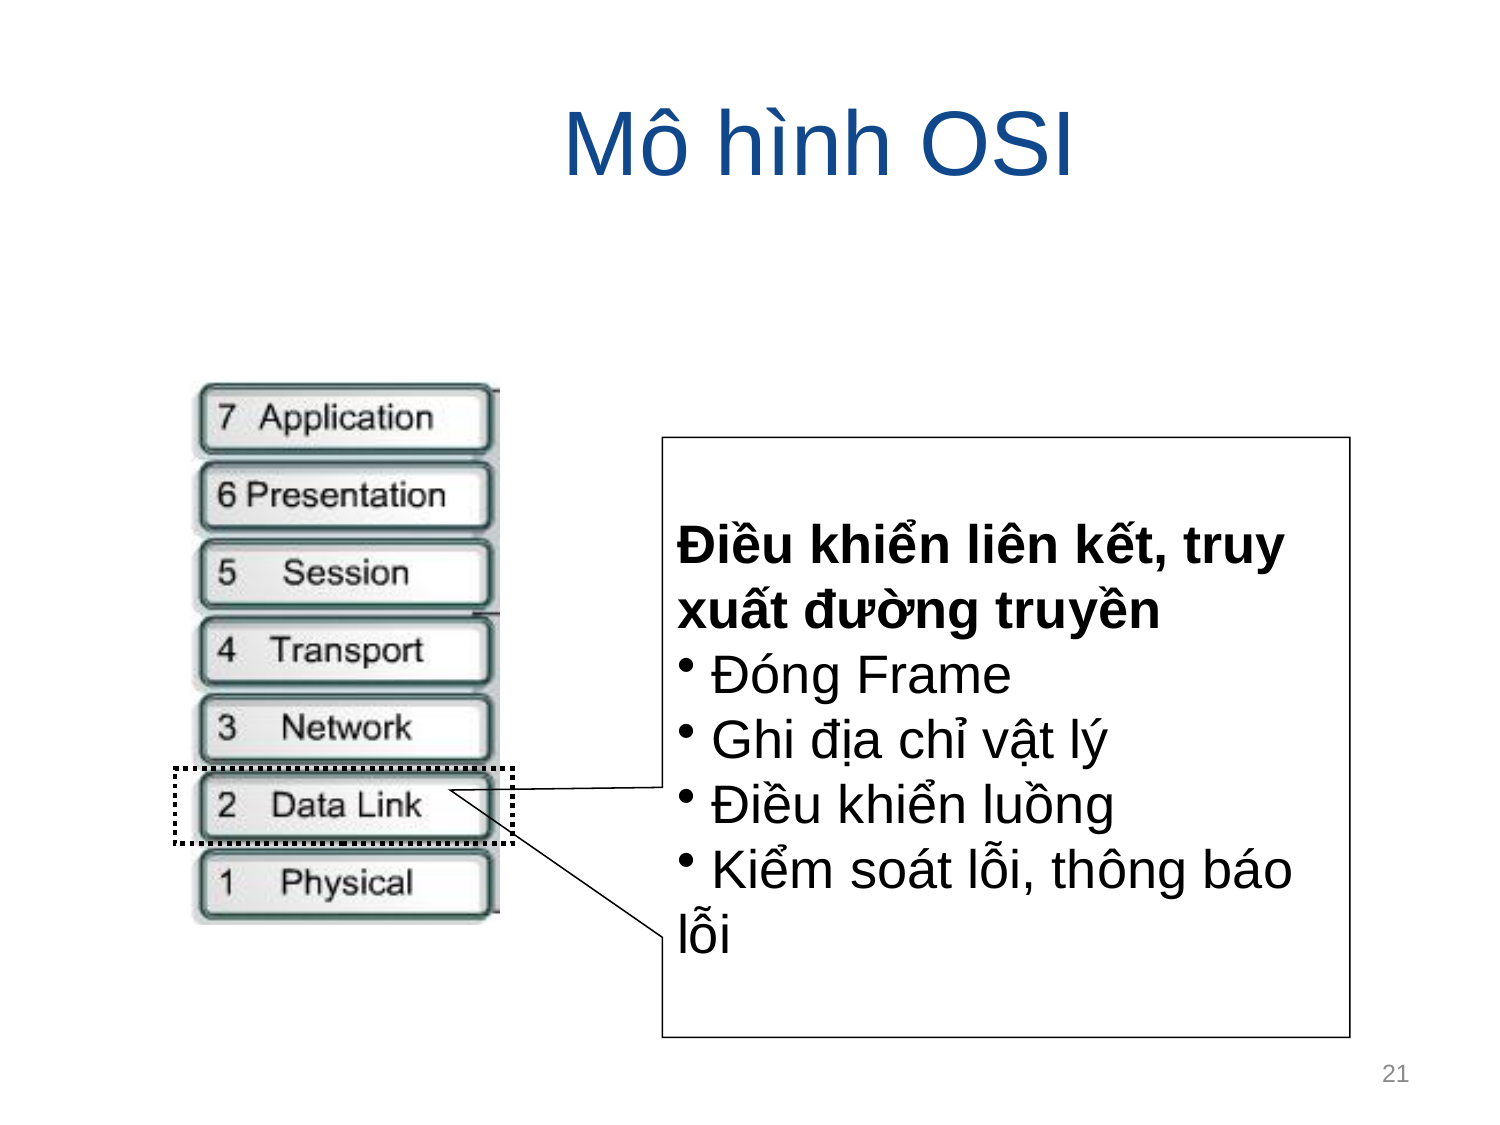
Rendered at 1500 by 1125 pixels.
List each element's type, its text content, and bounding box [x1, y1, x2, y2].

text_box [504, 829, 513, 844]
text_box Điều khiển liên kết, truy xuất đường truyền Đóng Frame Ghi địa chỉ vật lý Điều khiển luồng Kiểm soát lỗi, thông báo lỗi [504, 437, 1350, 1038]
title Mô hình OSI [174, 45, 1466, 233]
slide_number 21 [1074, 1042, 1425, 1103]
picture [187, 374, 501, 926]
text_box [504, 768, 513, 789]
text_box [174, 768, 182, 844]
